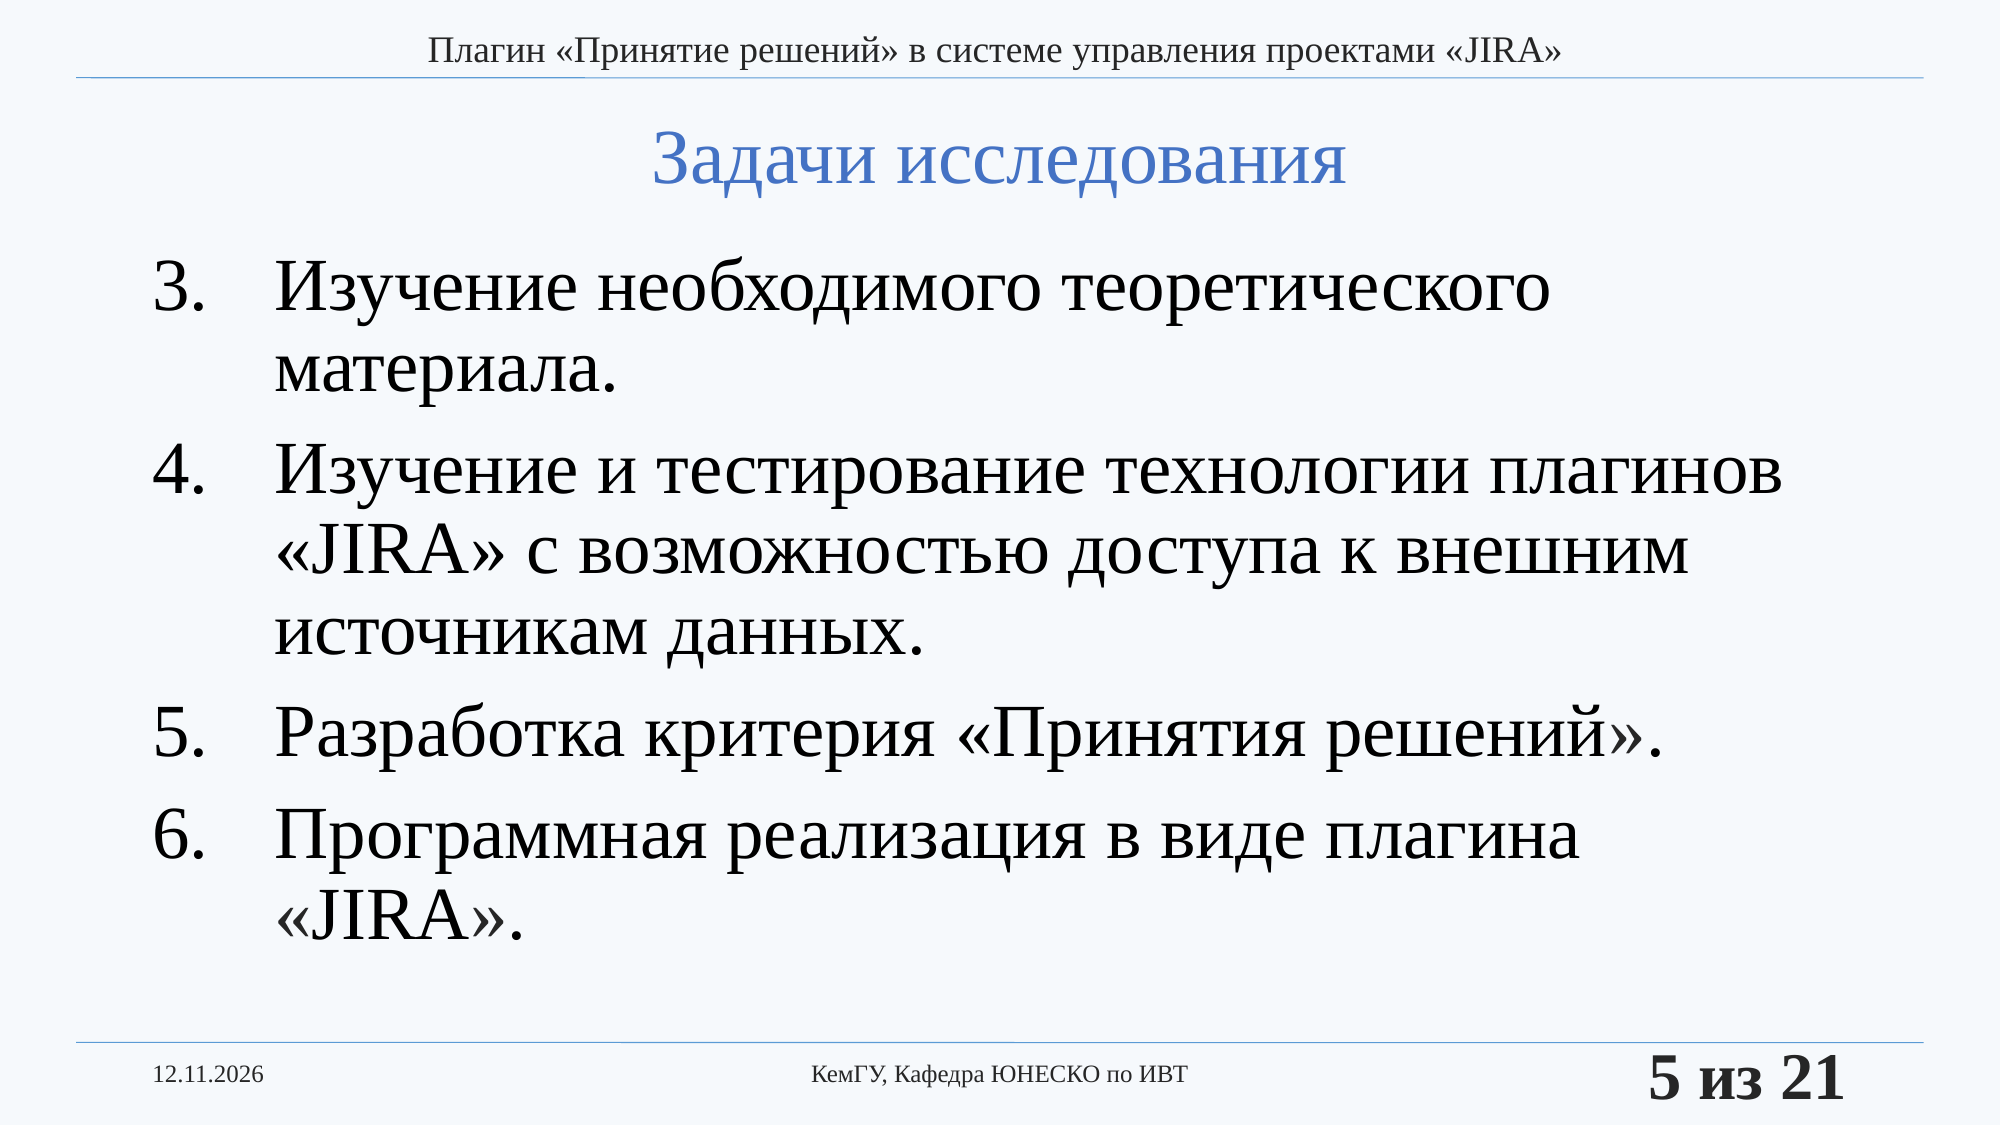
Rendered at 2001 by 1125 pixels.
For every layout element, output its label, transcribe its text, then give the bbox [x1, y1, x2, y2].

title Задачи исследования [137, 108, 1863, 209]
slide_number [137, 1043, 588, 1103]
slide_number 5 из 21 [1412, 1044, 1863, 1103]
text_box Плагин «Принятие решений» в системе управления проектами «JIRA» [137, 17, 1863, 77]
list Изучение необходимого теоретического материала. Изучение и тестирование технологии плагинов «JIRA» с возможностью доступа к внешним источникам данных. Разработка критерия «Принятия решений». Программная реализация в виде плагина «JIRA». [137, 238, 1863, 1013]
footer КемГУ, Кафедра ЮНЕСКО по ИВТ [662, 1044, 1338, 1103]
